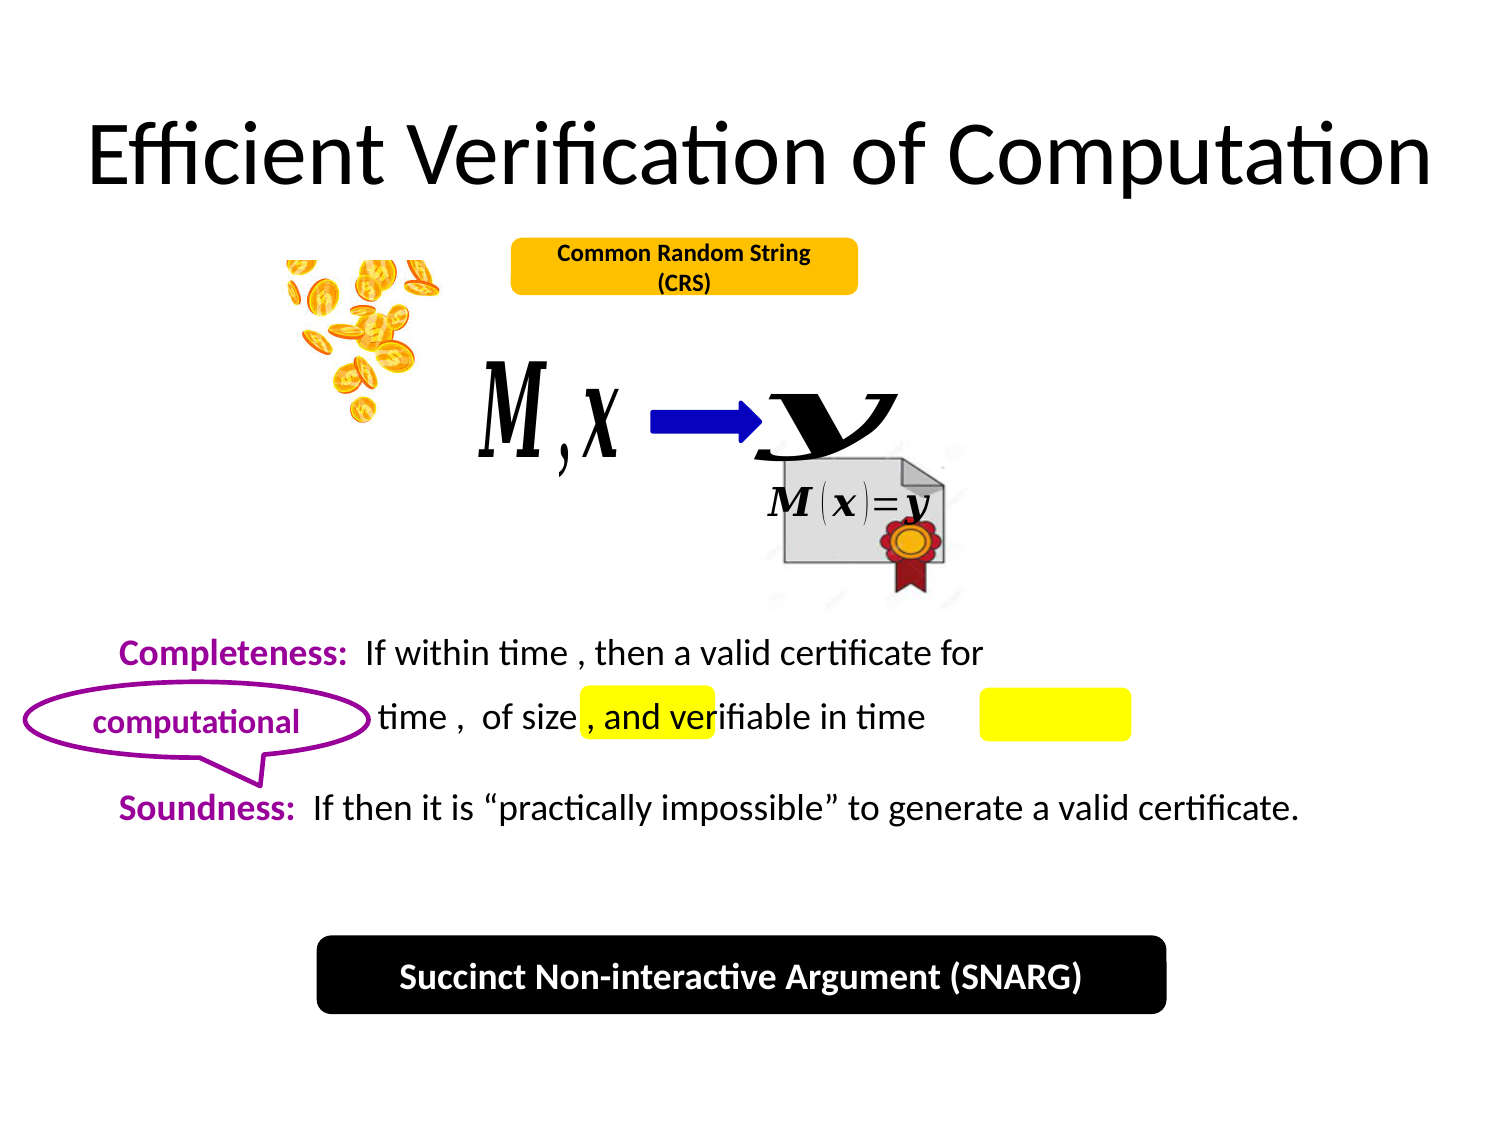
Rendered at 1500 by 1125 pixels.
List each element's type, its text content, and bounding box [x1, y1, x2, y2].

text_box [577, 683, 718, 742]
picture [760, 438, 970, 613]
picture [224, 259, 492, 438]
text_box [977, 685, 1134, 744]
title Efficient Verification of Computation [0, 29, 1500, 267]
text_box computational [22, 679, 371, 788]
text_box [650, 400, 763, 444]
text_box Common Random String (CRS) [510, 237, 859, 296]
text_box Succinct Non-interactive Argument (SNARG) [316, 935, 1167, 1015]
